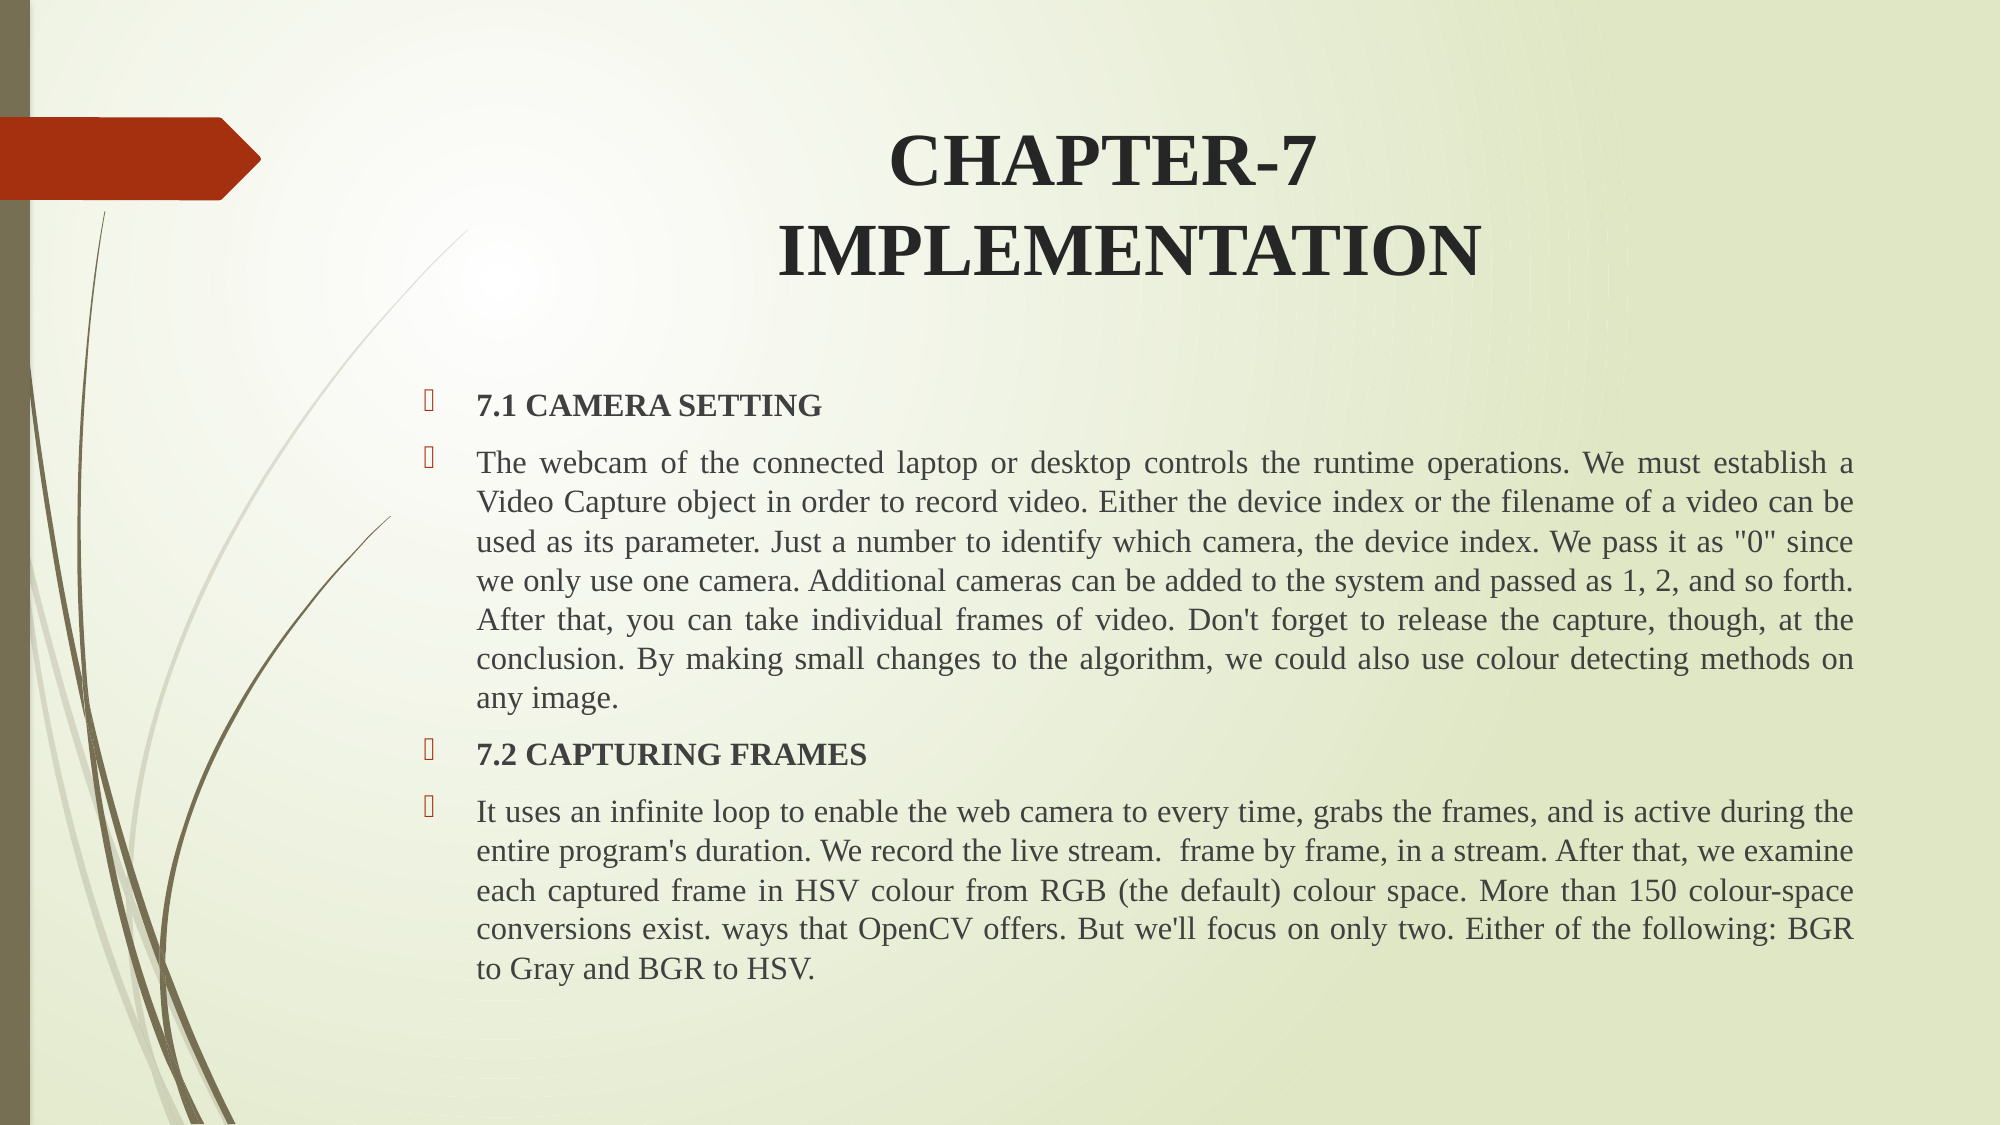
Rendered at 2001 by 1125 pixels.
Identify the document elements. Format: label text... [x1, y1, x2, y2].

list 7.1 CAMERA SETTING The webcam of the connected laptop or desktop controls the runtime operations. We must establish a Video Capture object in order to record video. Either the device index or the filename of a video can be used as its parameter. Just a number to identify which camera, the device index. We pass it as "0" since we only use one camera. Additional cameras can be added to the system and passed as 1, 2, and so forth. After that, you can take individual frames of video. Don't forget to release the capture, though, at the conclusion. By making small changes to the algorithm, we could also use colour detecting methods on any image. 7.2 CAPTURING FRAMES It uses an infinite loop to enable the web camera to every time, grabs the frames, and is active during the entire program's duration. We record the live stream. frame by frame, in a stream. After that, we examine each captured frame in HSV colour from RGB (the default) colour space. More than 150 colour-space conversions exist. ways that OpenCV offers. But we'll focus on only two. Either of the following: BGR to Gray and BGR to HSV. [408, 376, 1871, 997]
title CHAPTER-7 IMPLEMENTATION [425, 102, 1888, 313]
